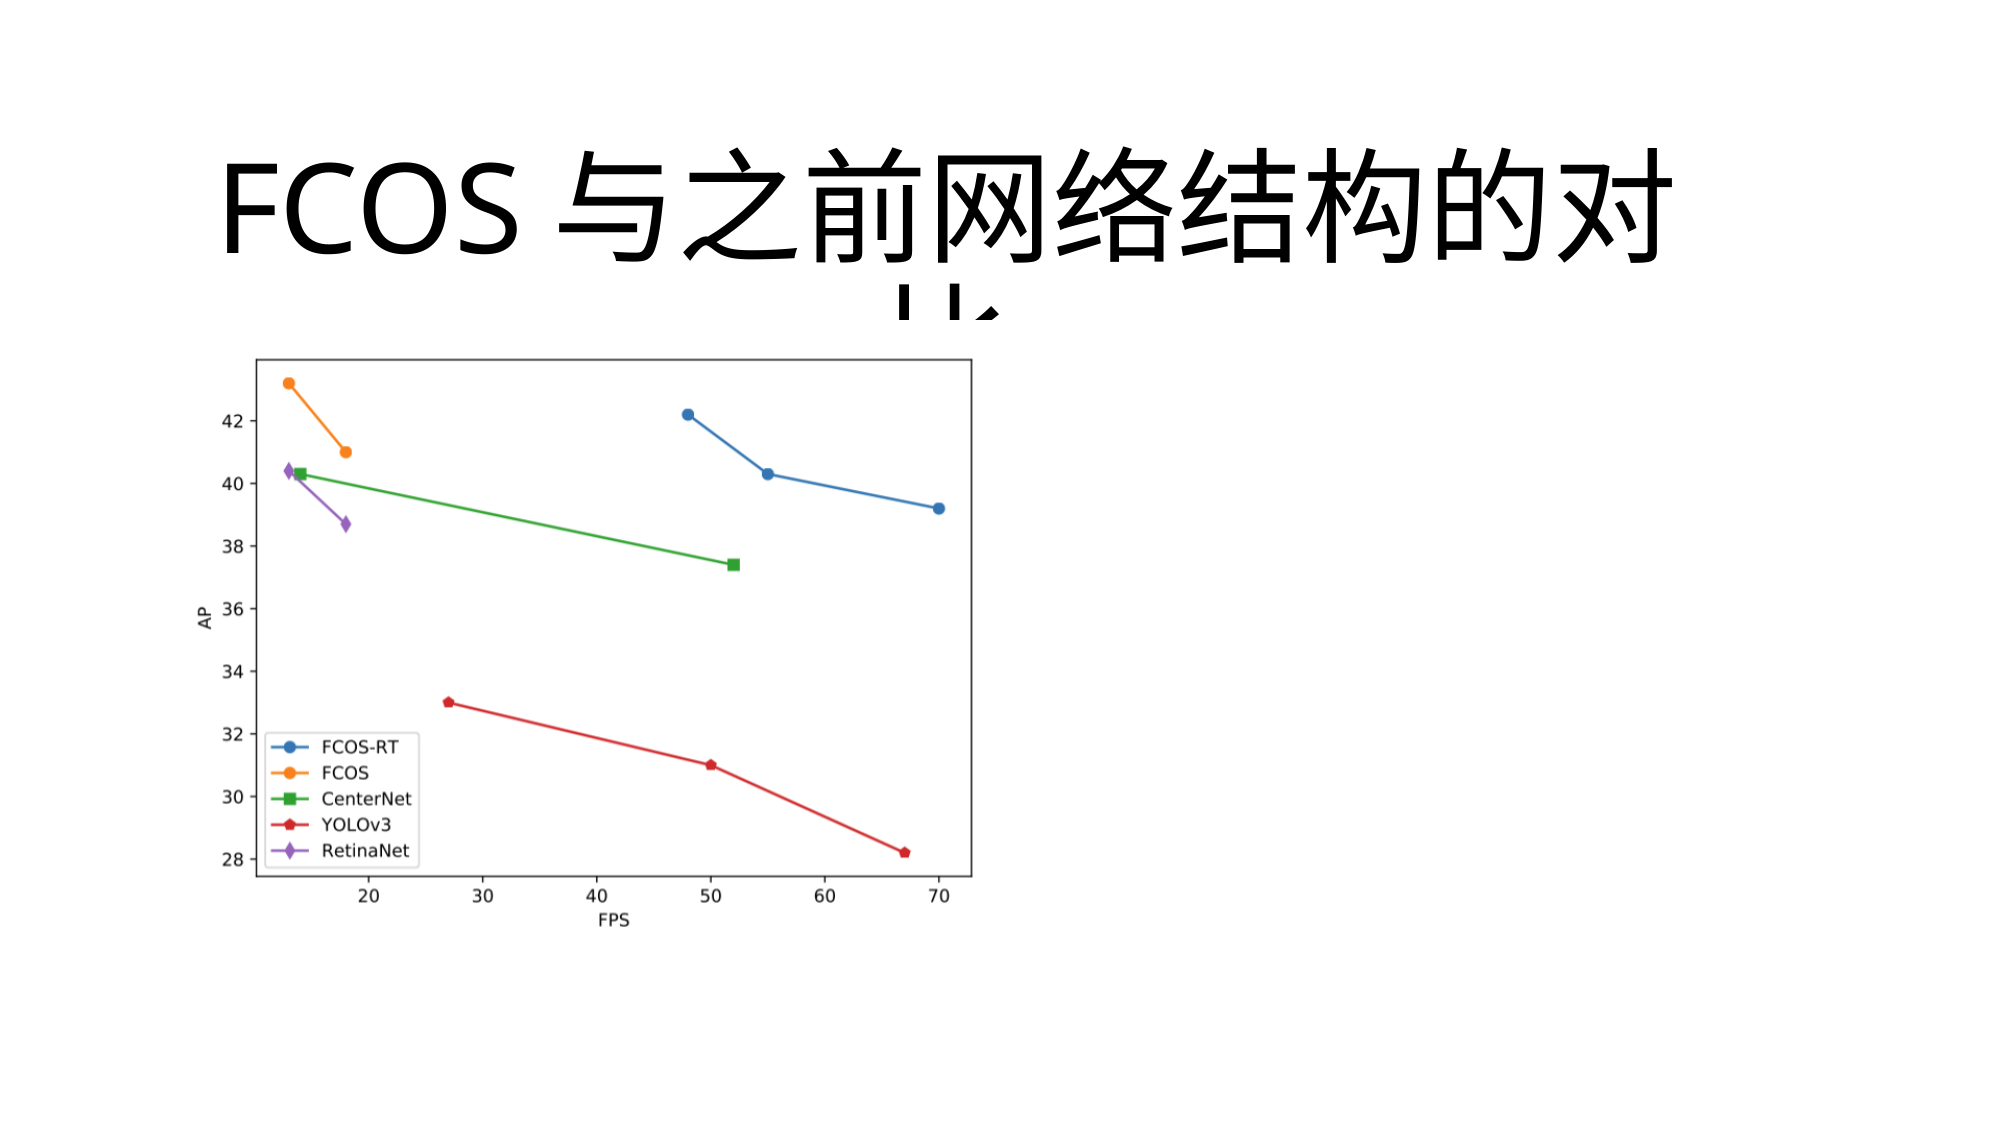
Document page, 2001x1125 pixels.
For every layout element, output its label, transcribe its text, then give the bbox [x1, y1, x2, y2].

picture [142, 320, 1027, 951]
title FCOS与之前网络结构的对比 [142, 138, 1750, 280]
